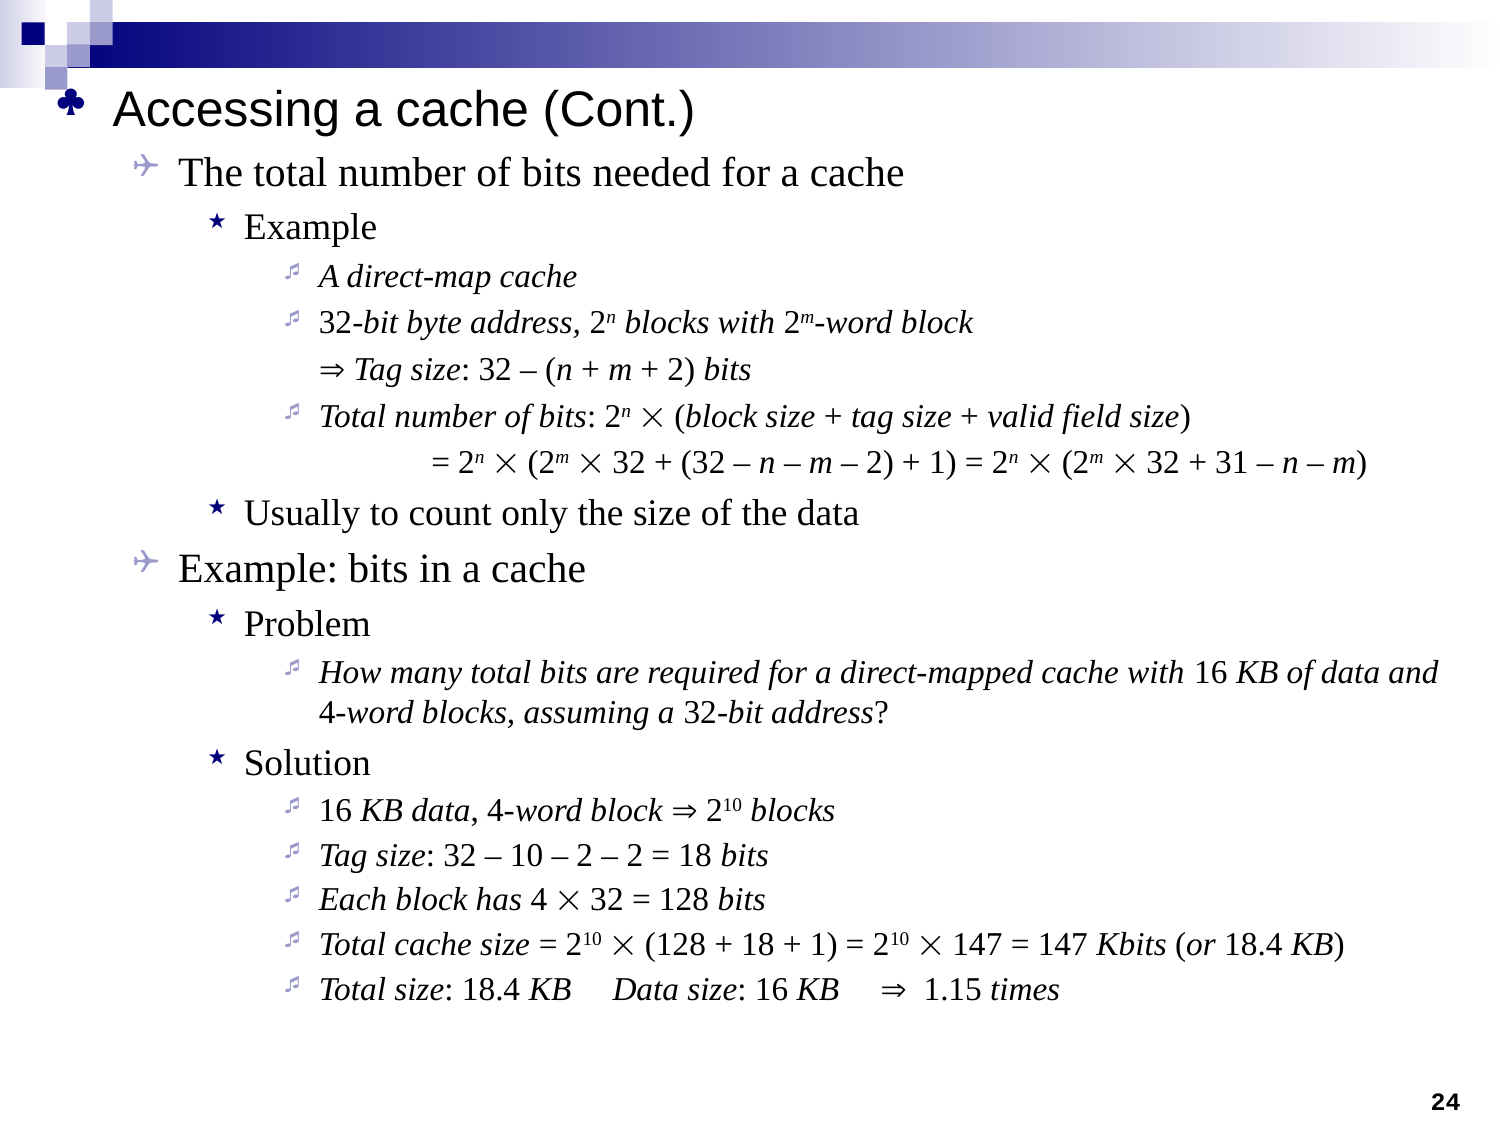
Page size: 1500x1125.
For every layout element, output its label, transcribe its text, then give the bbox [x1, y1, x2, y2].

list Accessing a cache (Cont.) The total number of bits needed for a cache Example A direct-map cache 32-bit byte address, 2n blocks with 2m-word block  Tag size: 32 – (n + m + 2) bits Total number of bits: 2n  (block size + tag size + valid field size) = 2n  (2m  32 + (32 – n – m – 2) + 1) = 2n  (2m  32 + 31 – n – m) Usually to count only the size of the data Example: bits in a cache Problem How many total bits are required for a direct-mapped cache with 16 KB of data and 4-word blocks, assuming a 32-bit address? Solution 16 KB data, 4-word block  210 blocks Tag size: 32 – 10 – 2 – 2 = 18 bits Each block has 4  32 = 128 bits Total cache size = 210  (128 + 18 + 1) = 210  147 = 147 Kbits (or 18.4 KB) Total size: 18.4 KB Data size: 16 KB  1.15 times [41, 69, 1471, 1096]
slide_number 24 [1393, 1082, 1498, 1118]
